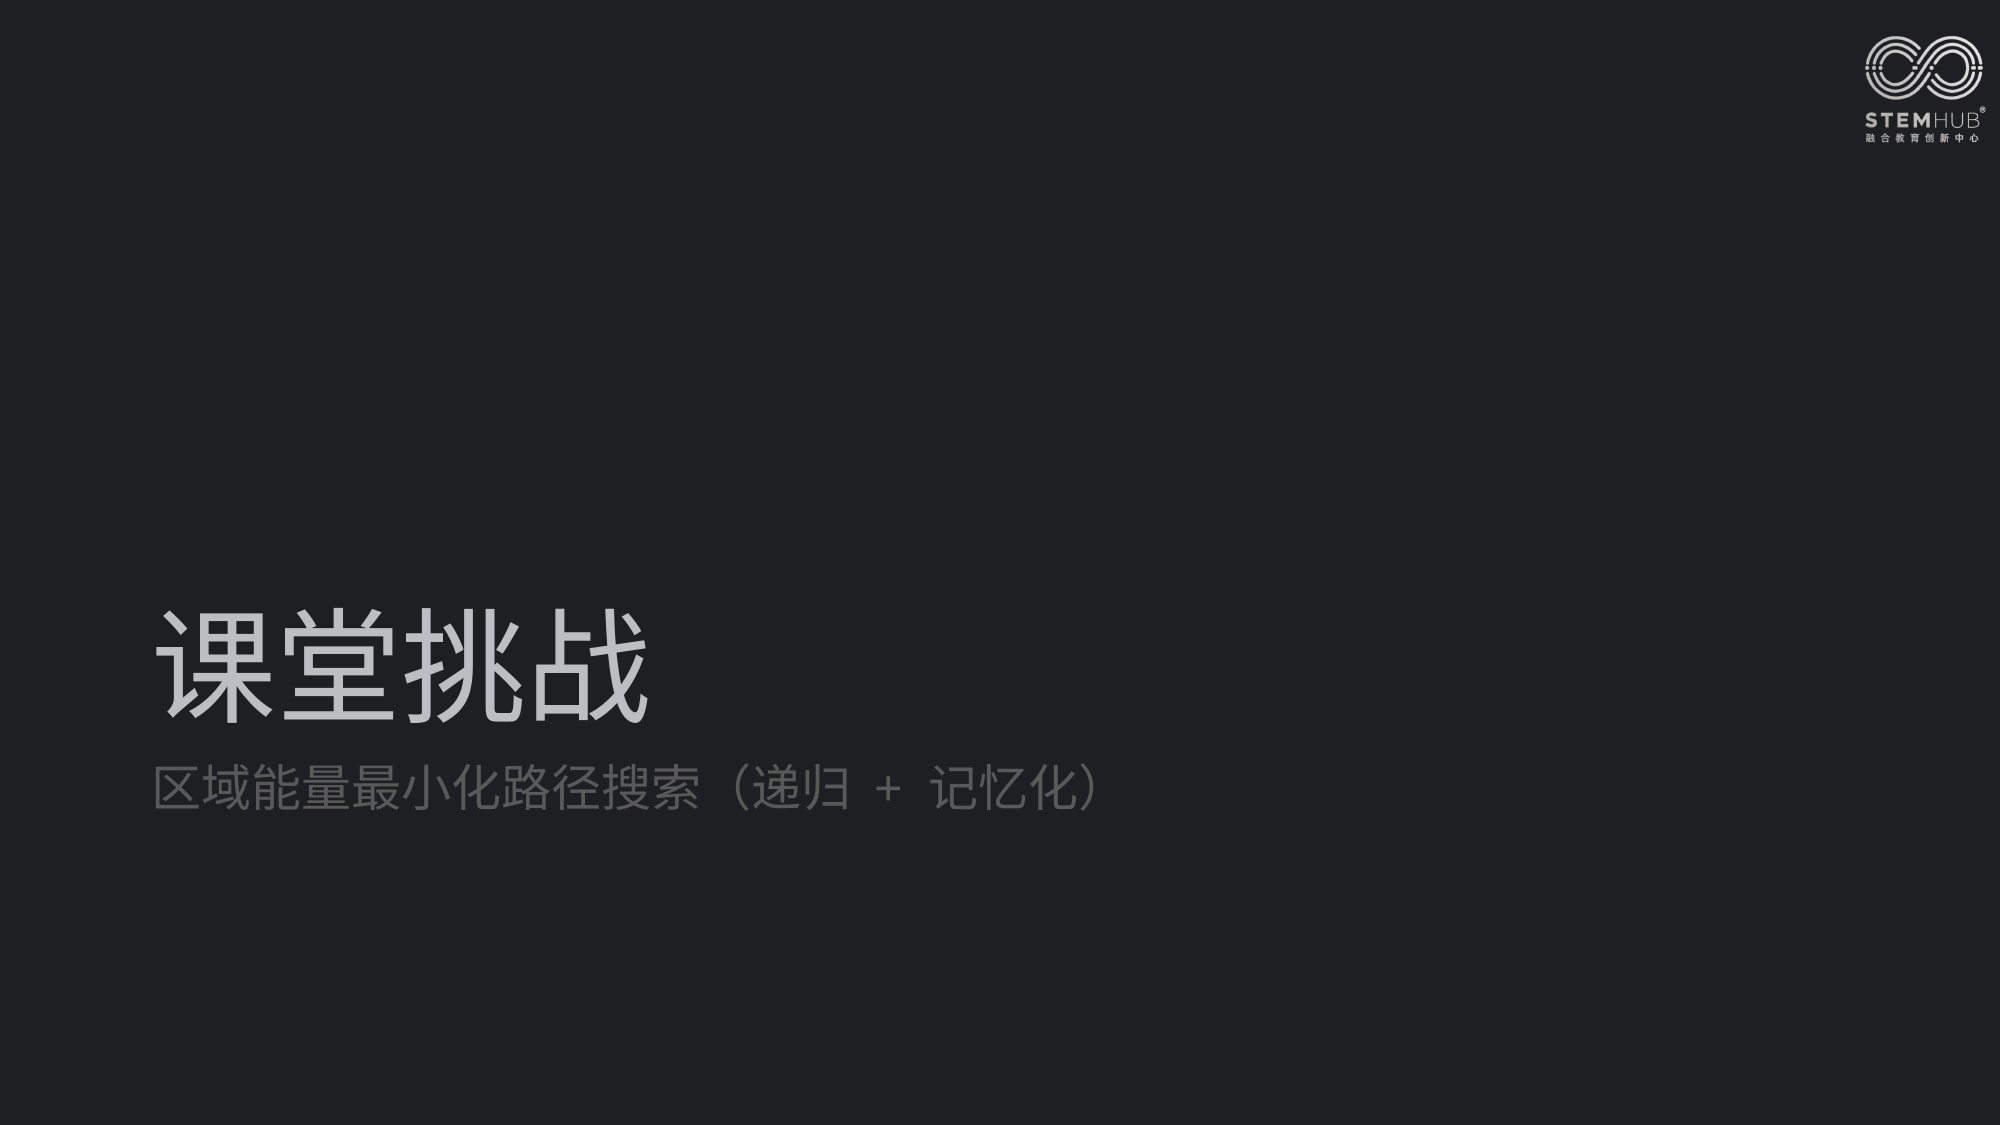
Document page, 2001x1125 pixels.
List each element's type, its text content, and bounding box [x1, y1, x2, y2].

title 课堂挑战 [136, 76, 1828, 749]
list 区域能量最小化路径搜索（递归 + 记忆化） [136, 756, 1828, 863]
picture [1849, 0, 2000, 180]
